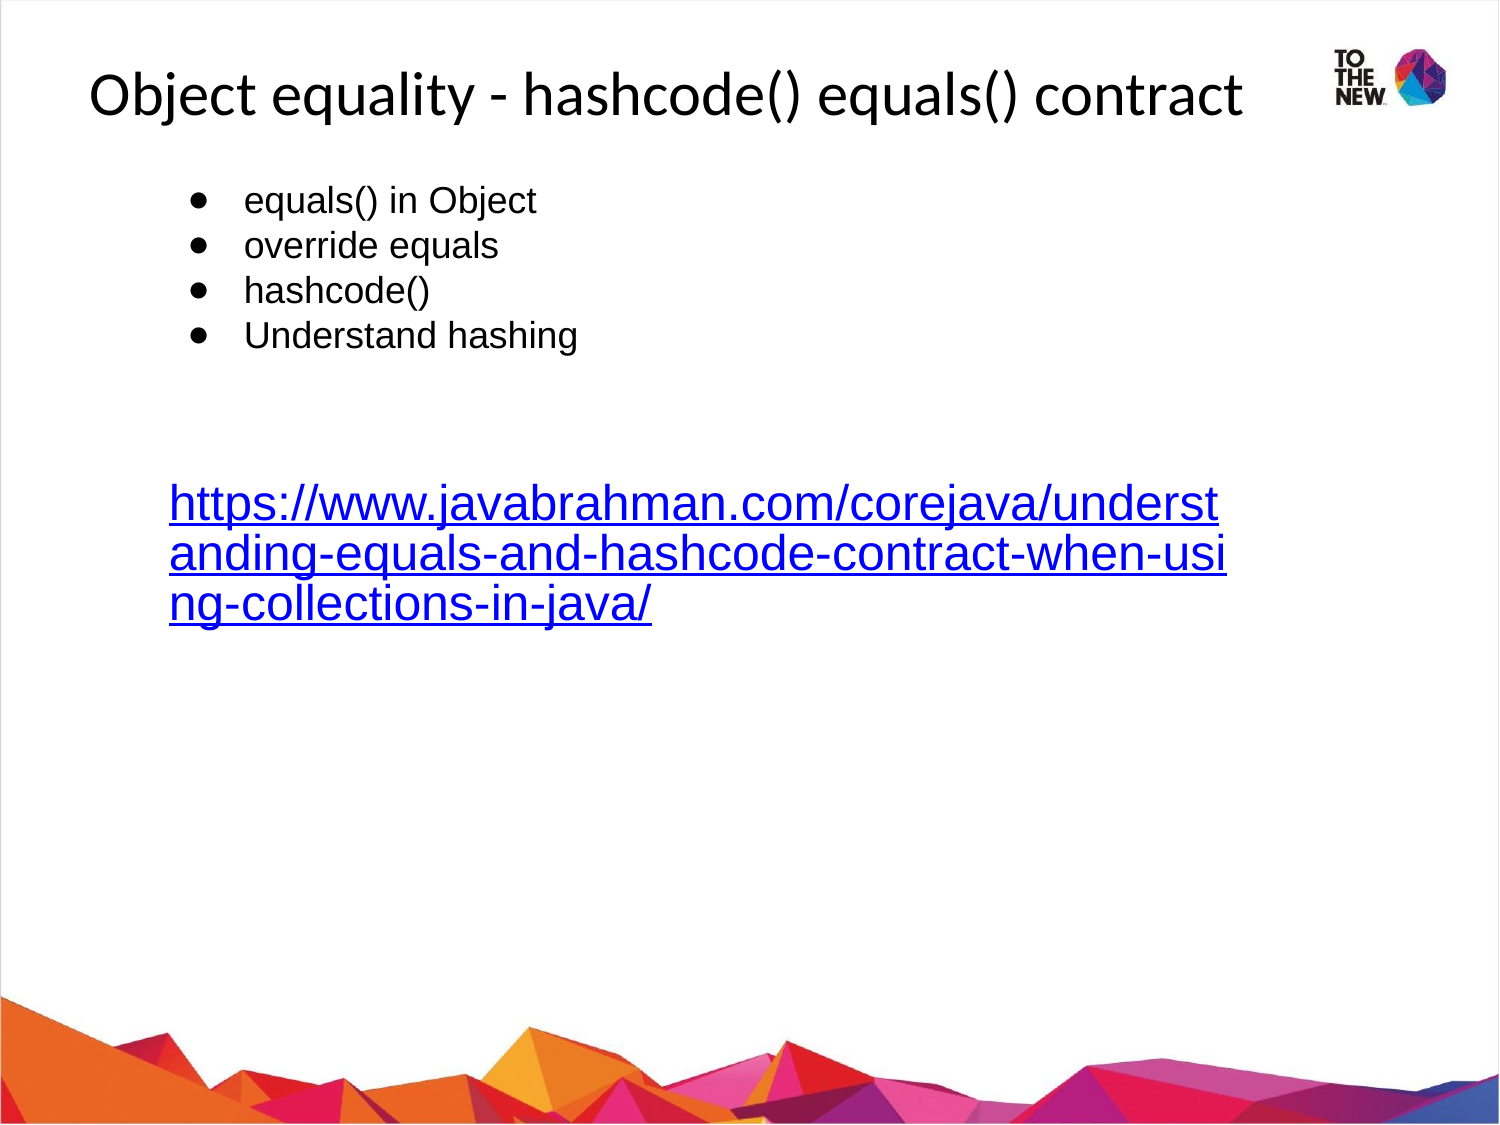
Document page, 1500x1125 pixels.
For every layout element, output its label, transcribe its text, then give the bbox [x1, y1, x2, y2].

picture [0, 0, 1499, 1124]
text_box Object equality - hashcode() equals() contract [74, 44, 1425, 137]
text_box equals() in Object override equals hashcode() Understand hashing https://www.javabrahman.com/corejava/understanding-equals-and-hashcode-contract-when-using-collections-in-java/ [153, 160, 1259, 957]
